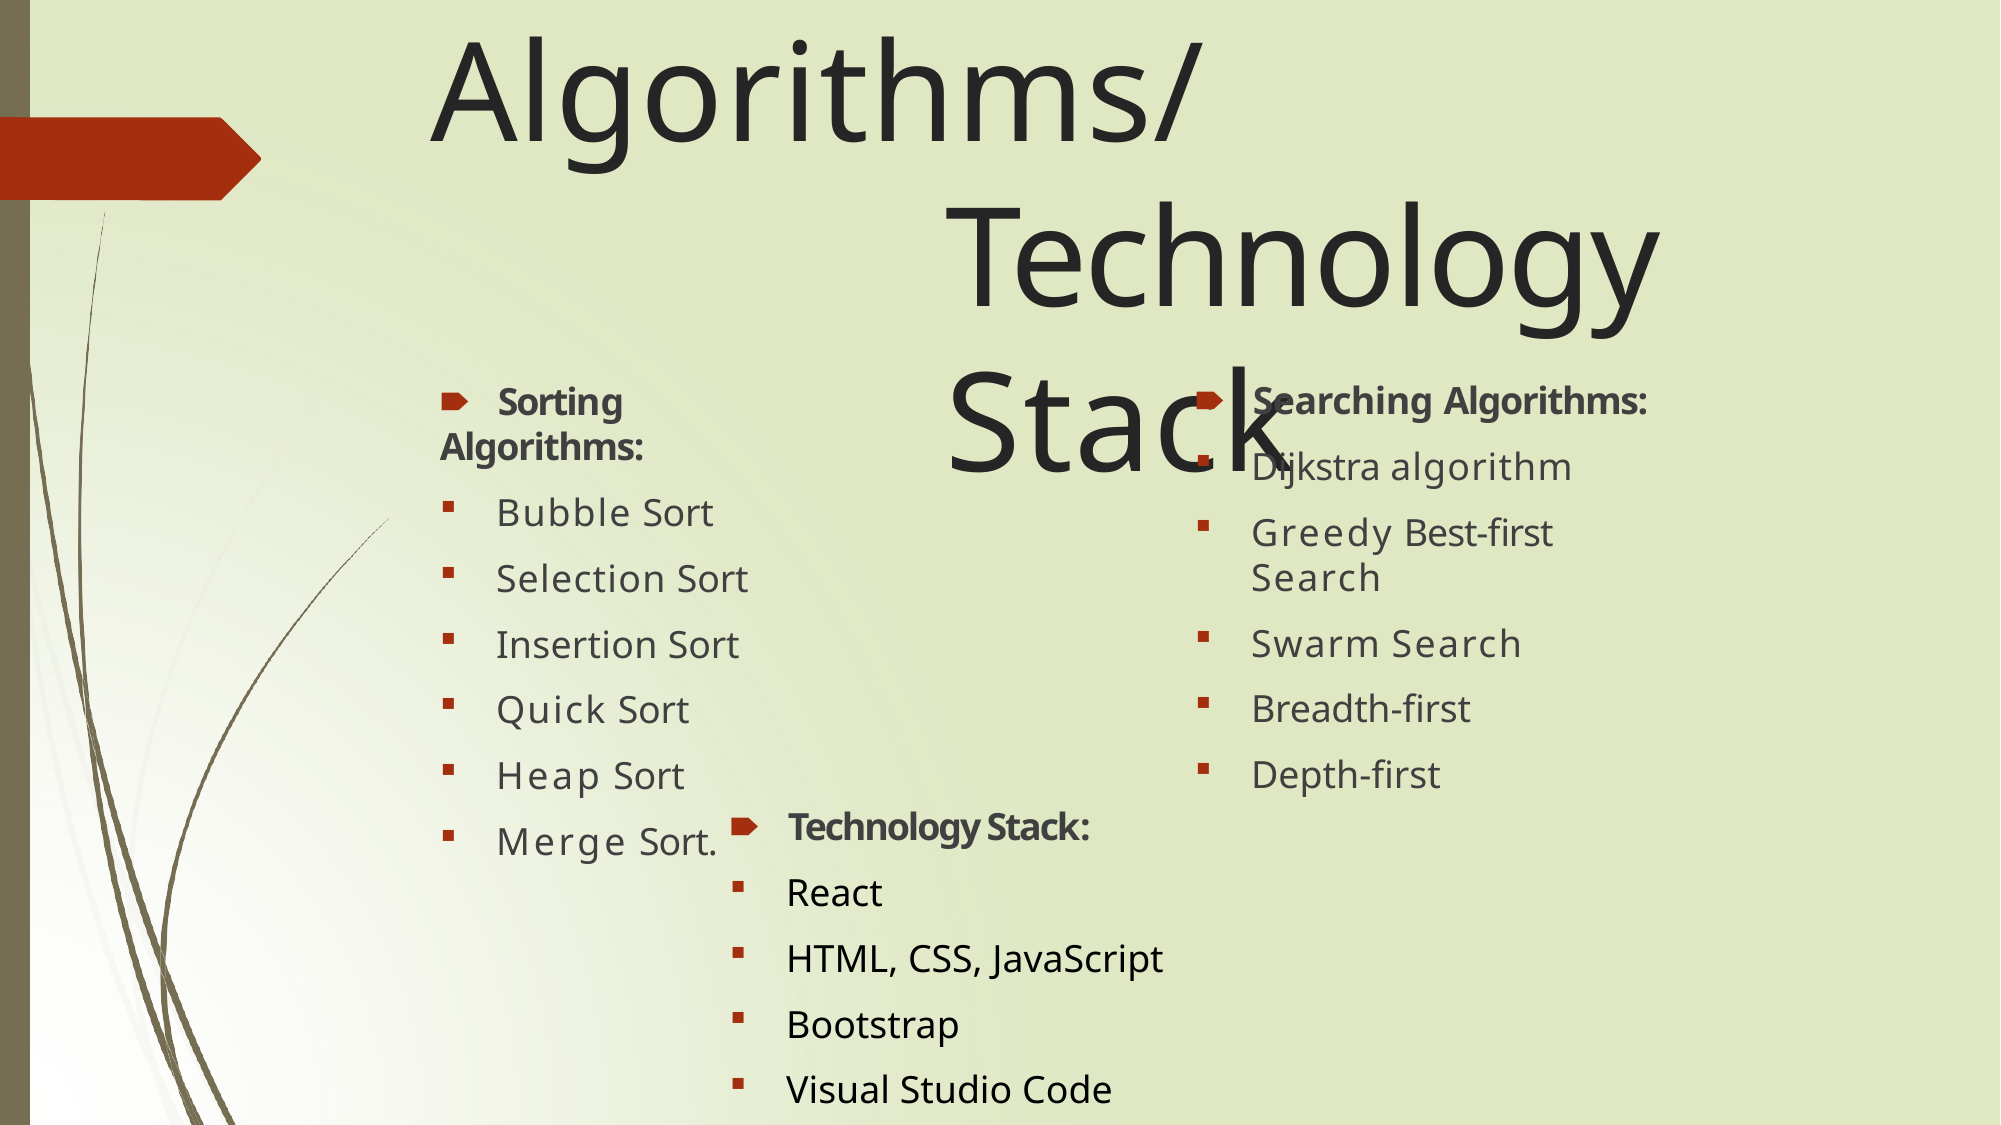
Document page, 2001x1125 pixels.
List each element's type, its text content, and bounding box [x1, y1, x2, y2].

text_box 🠶 Sorting Algorithms: Bubble Sort Selection Sort Insertion Sort Quick Sort Heap Sort Merge Sort. [437, 355, 834, 864]
text_box 🠶 Searching Algorithms: Dijkstra algorithm Greedy Best-first Search Swarm Search Breadth-first Depth-first [1192, 354, 1684, 797]
text_box 🠶 Technology Stack: React HTML, CSS, JavaScript Bootstrap Visual Studio Code [727, 780, 1273, 1112]
picture [30, 0, 2000, 1125]
title Algorithms/Technology Stack [428, 1, 1818, 499]
